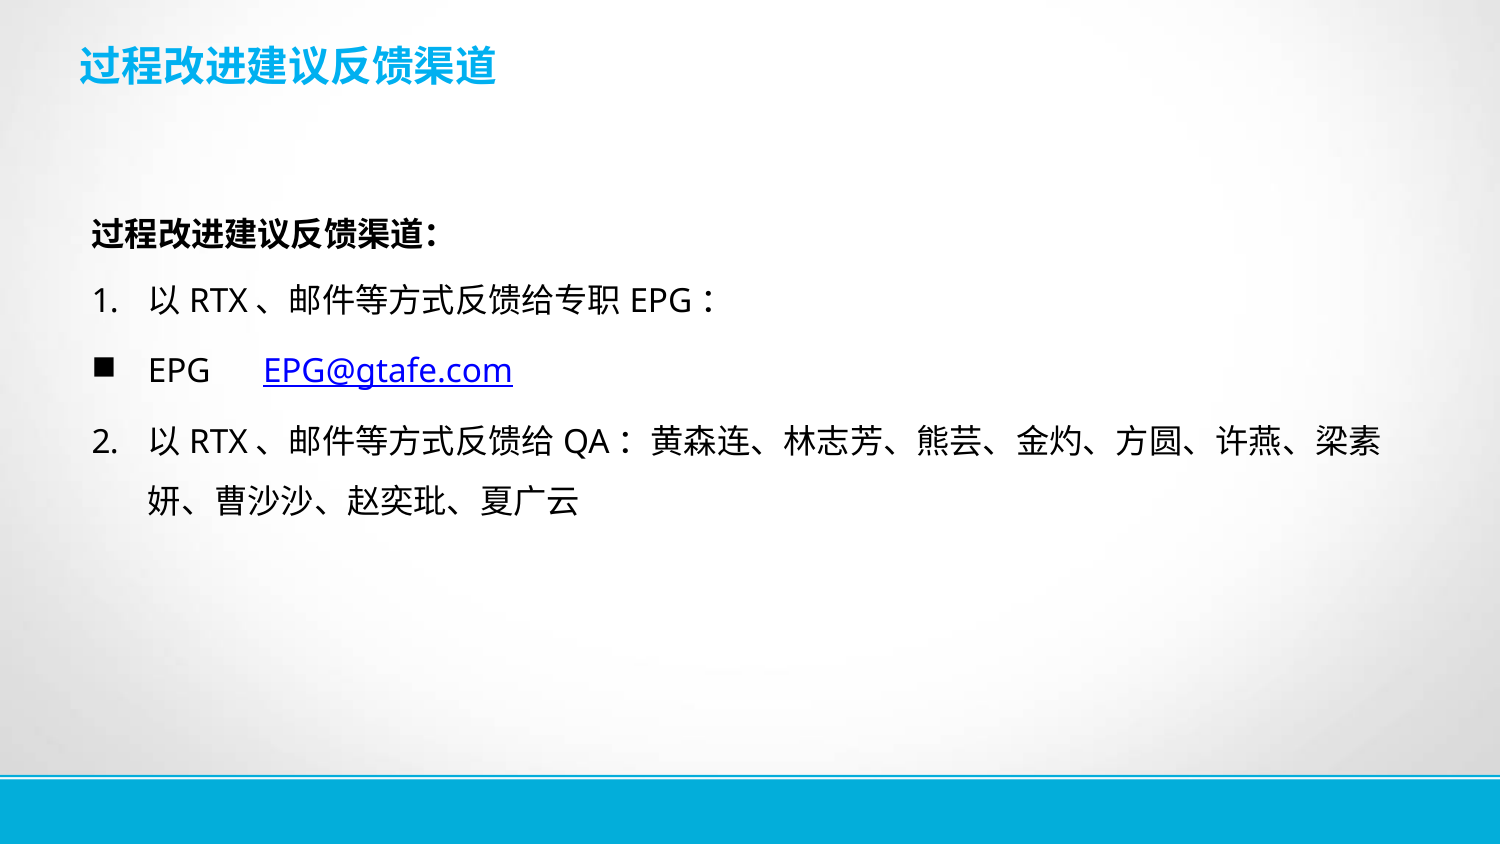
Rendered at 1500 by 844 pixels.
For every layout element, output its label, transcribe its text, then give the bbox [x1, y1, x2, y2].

text_box 过程改进建议反馈渠道 [64, 32, 1415, 125]
text_box 过程改进建议反馈渠道： 以RTX、邮件等方式反馈给专职EPG： EPG EPG@gtafe.com 以RTX、邮件等方式反馈给QA：黄森连、林志芳、熊芸、金灼、方圆、许燕、梁素妍、曹沙沙、赵奕玭、夏广云 [76, 185, 1400, 718]
picture [0, 0, 1500, 774]
